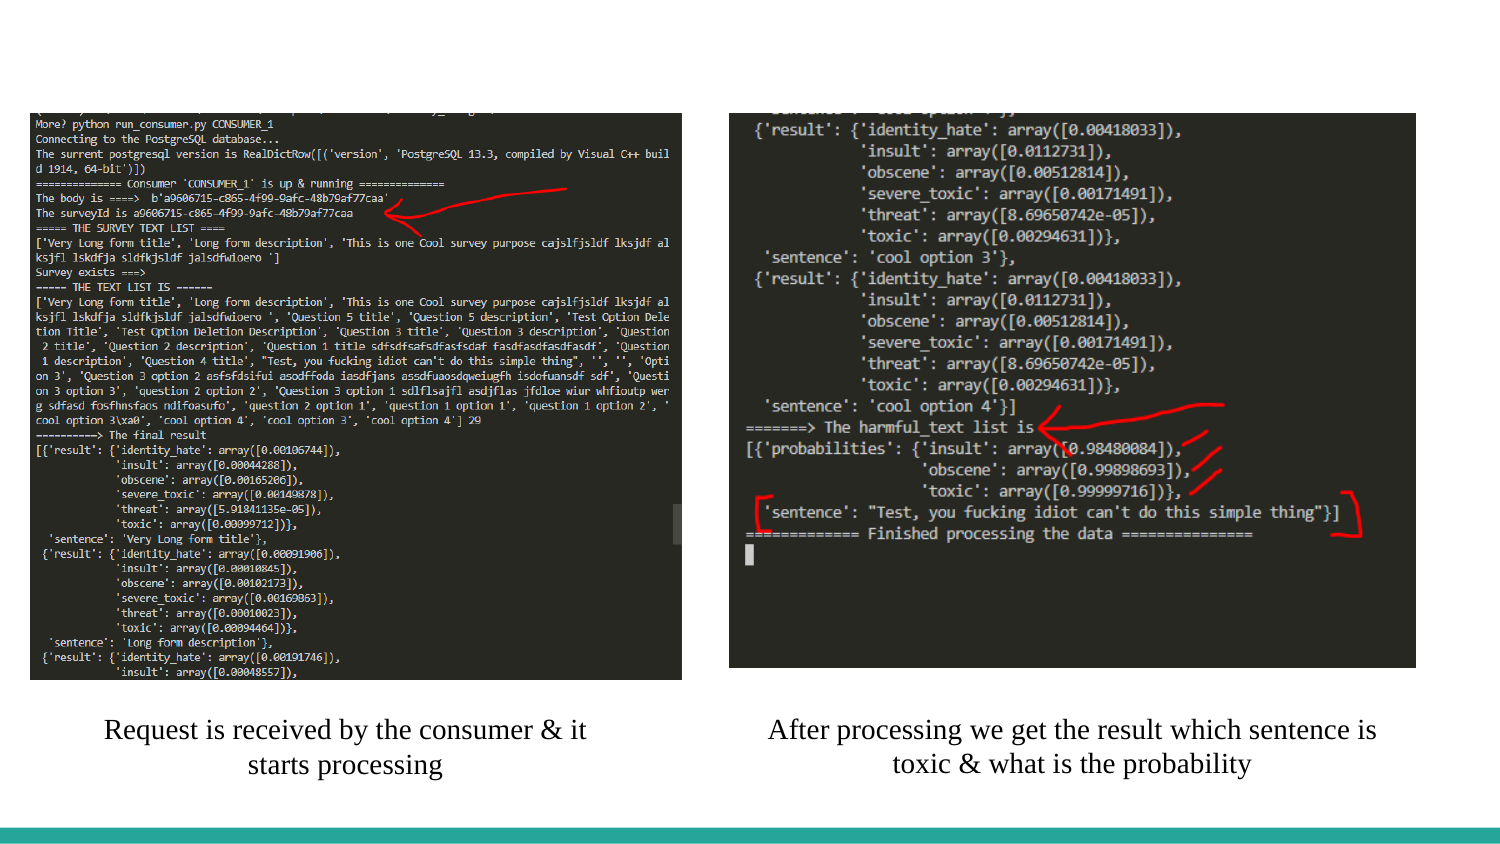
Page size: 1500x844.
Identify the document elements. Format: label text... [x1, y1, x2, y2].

picture [30, 113, 683, 680]
picture [729, 113, 1416, 668]
text_box After processing we get the result which sentence is toxic & what is the probability [729, 702, 1417, 788]
text_box Request is received by the consumer & it starts processing [60, 703, 631, 788]
